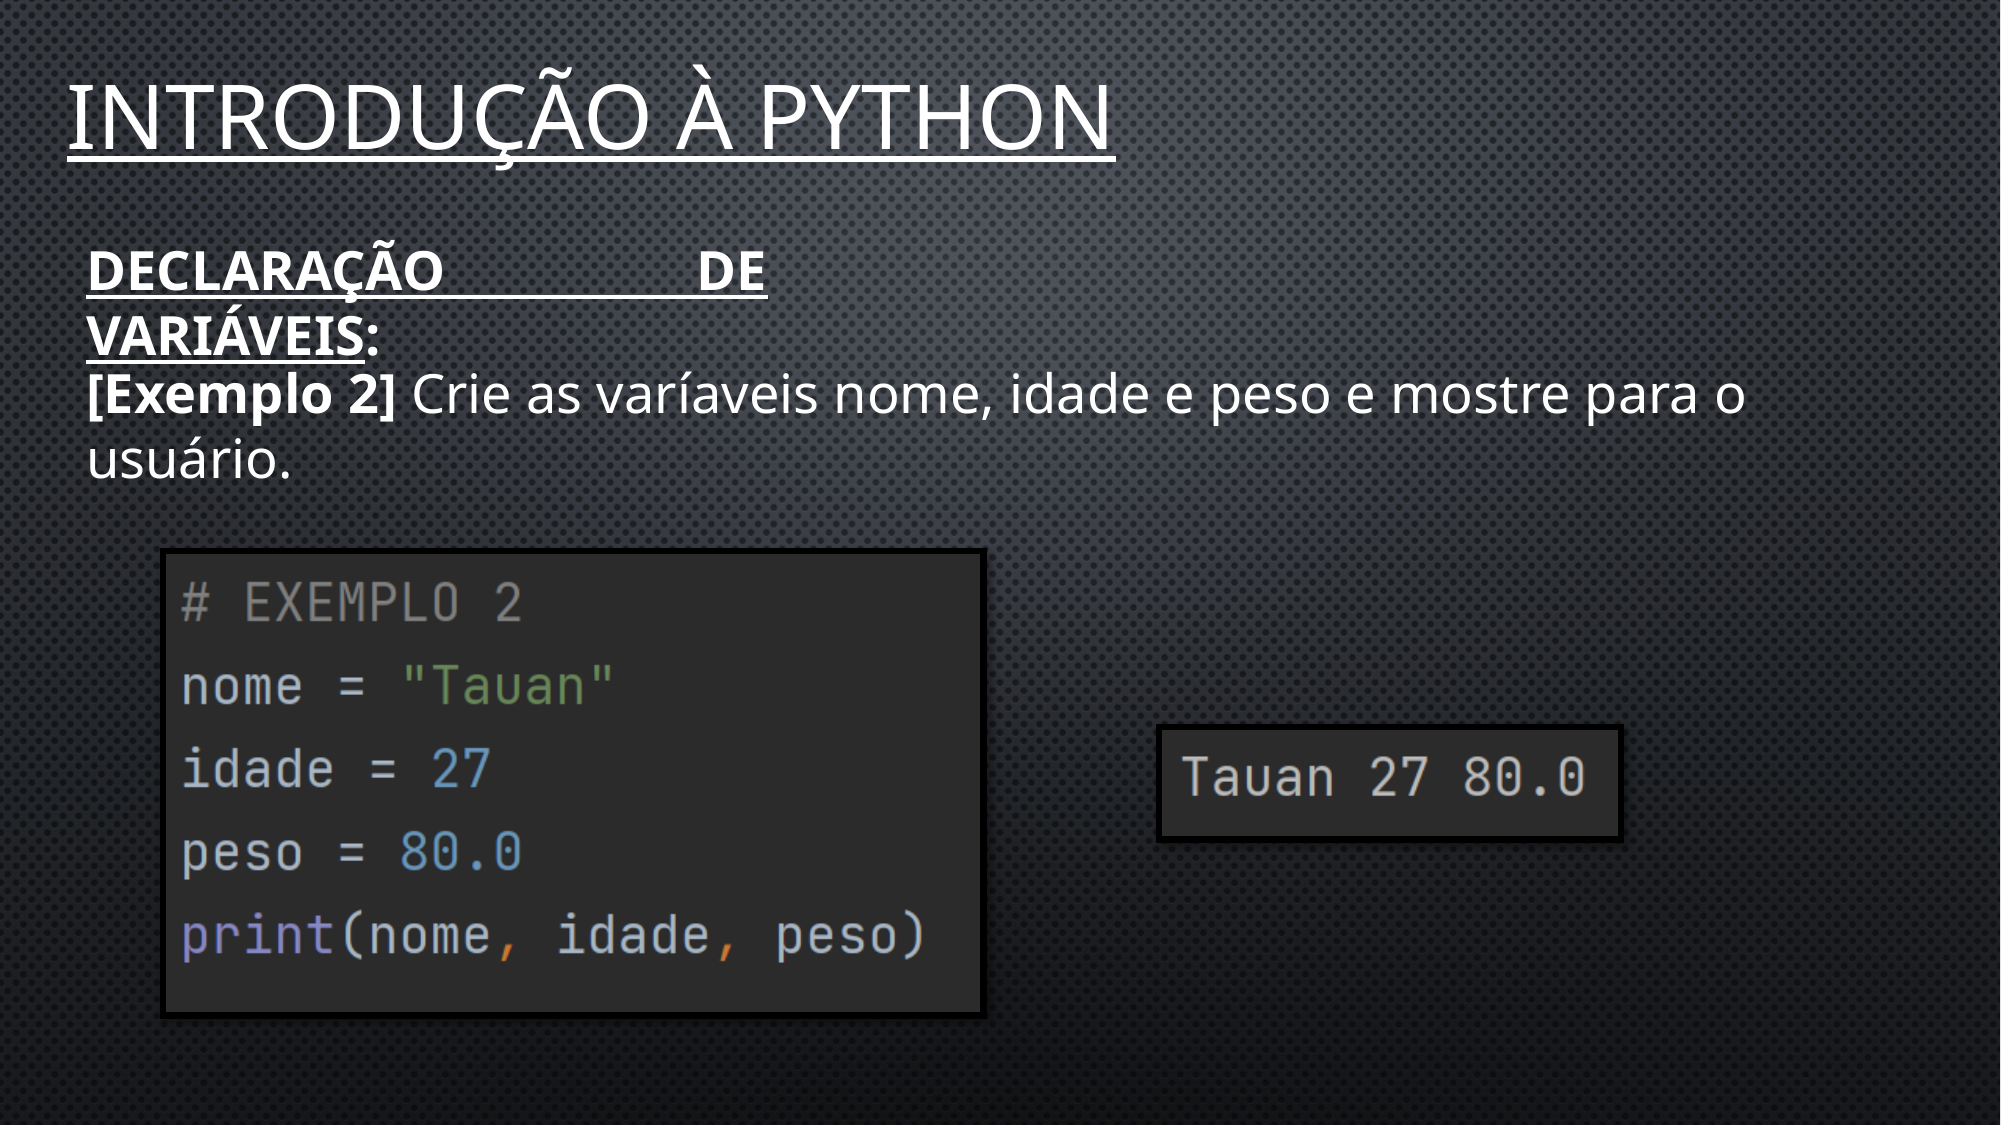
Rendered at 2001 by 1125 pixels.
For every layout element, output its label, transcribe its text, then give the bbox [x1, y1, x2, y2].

text_box [Exemplo 2] Crie as varíaveis nome, idade e peso e mostre para o usuário. [71, 351, 1877, 497]
picture [1161, 730, 1619, 837]
text_box Declaração de variáveis: [71, 229, 783, 351]
text_box Introdução à Python [51, 33, 1509, 175]
picture [165, 554, 981, 1013]
